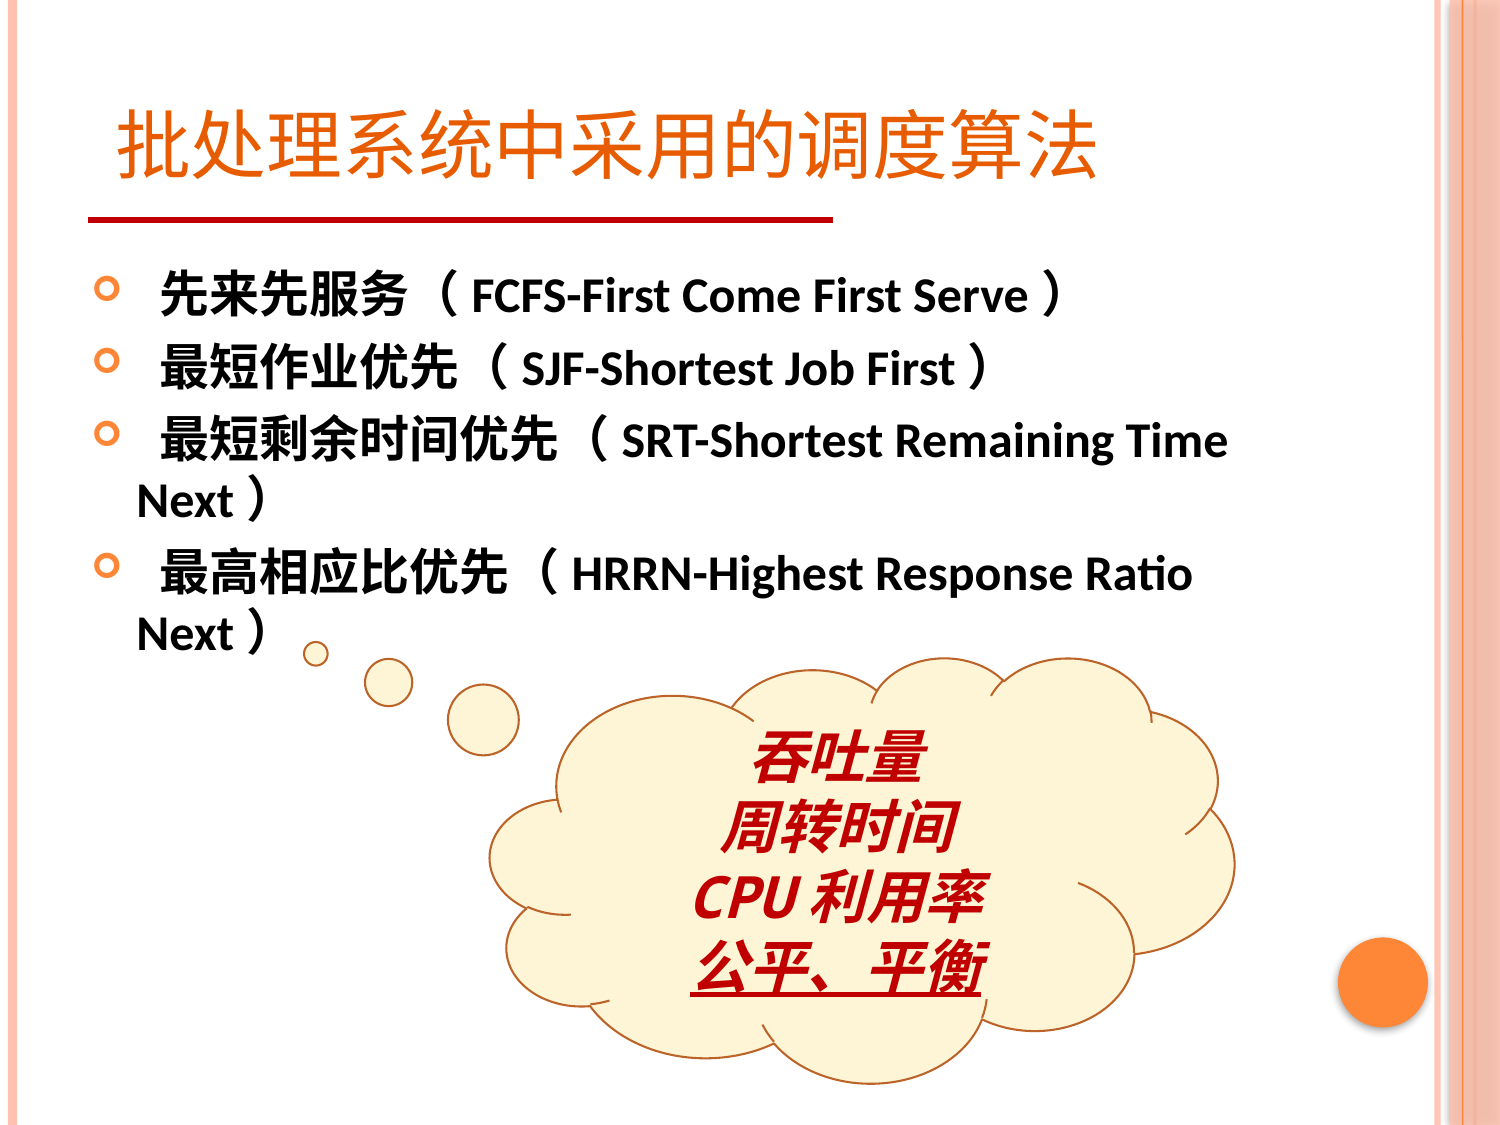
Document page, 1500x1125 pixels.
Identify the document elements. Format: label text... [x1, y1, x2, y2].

text_box 吞吐量 周转时间 CPU利用率 公平、平衡 [362, 656, 415, 709]
text_box 吞吐量 周转时间 CPU利用率 公平、平衡 [487, 656, 1237, 1086]
text_box 吞吐量 周转时间 CPU利用率 公平、平衡 [301, 639, 330, 668]
title 批处理系统中采用的调度算法 [100, 90, 1294, 197]
text_box 吞吐量 周转时间 CPU利用率 公平、平衡 [445, 682, 521, 758]
list 先来先服务（FCFS-First Come First Serve） 最短作业优先（SJF-Shortest Job First） 最短剩余时间优先（SRT-Shortest Remaining Time Next） 最高相应比优先（HRRN-Highest Response Ratio Next） [76, 255, 1353, 809]
